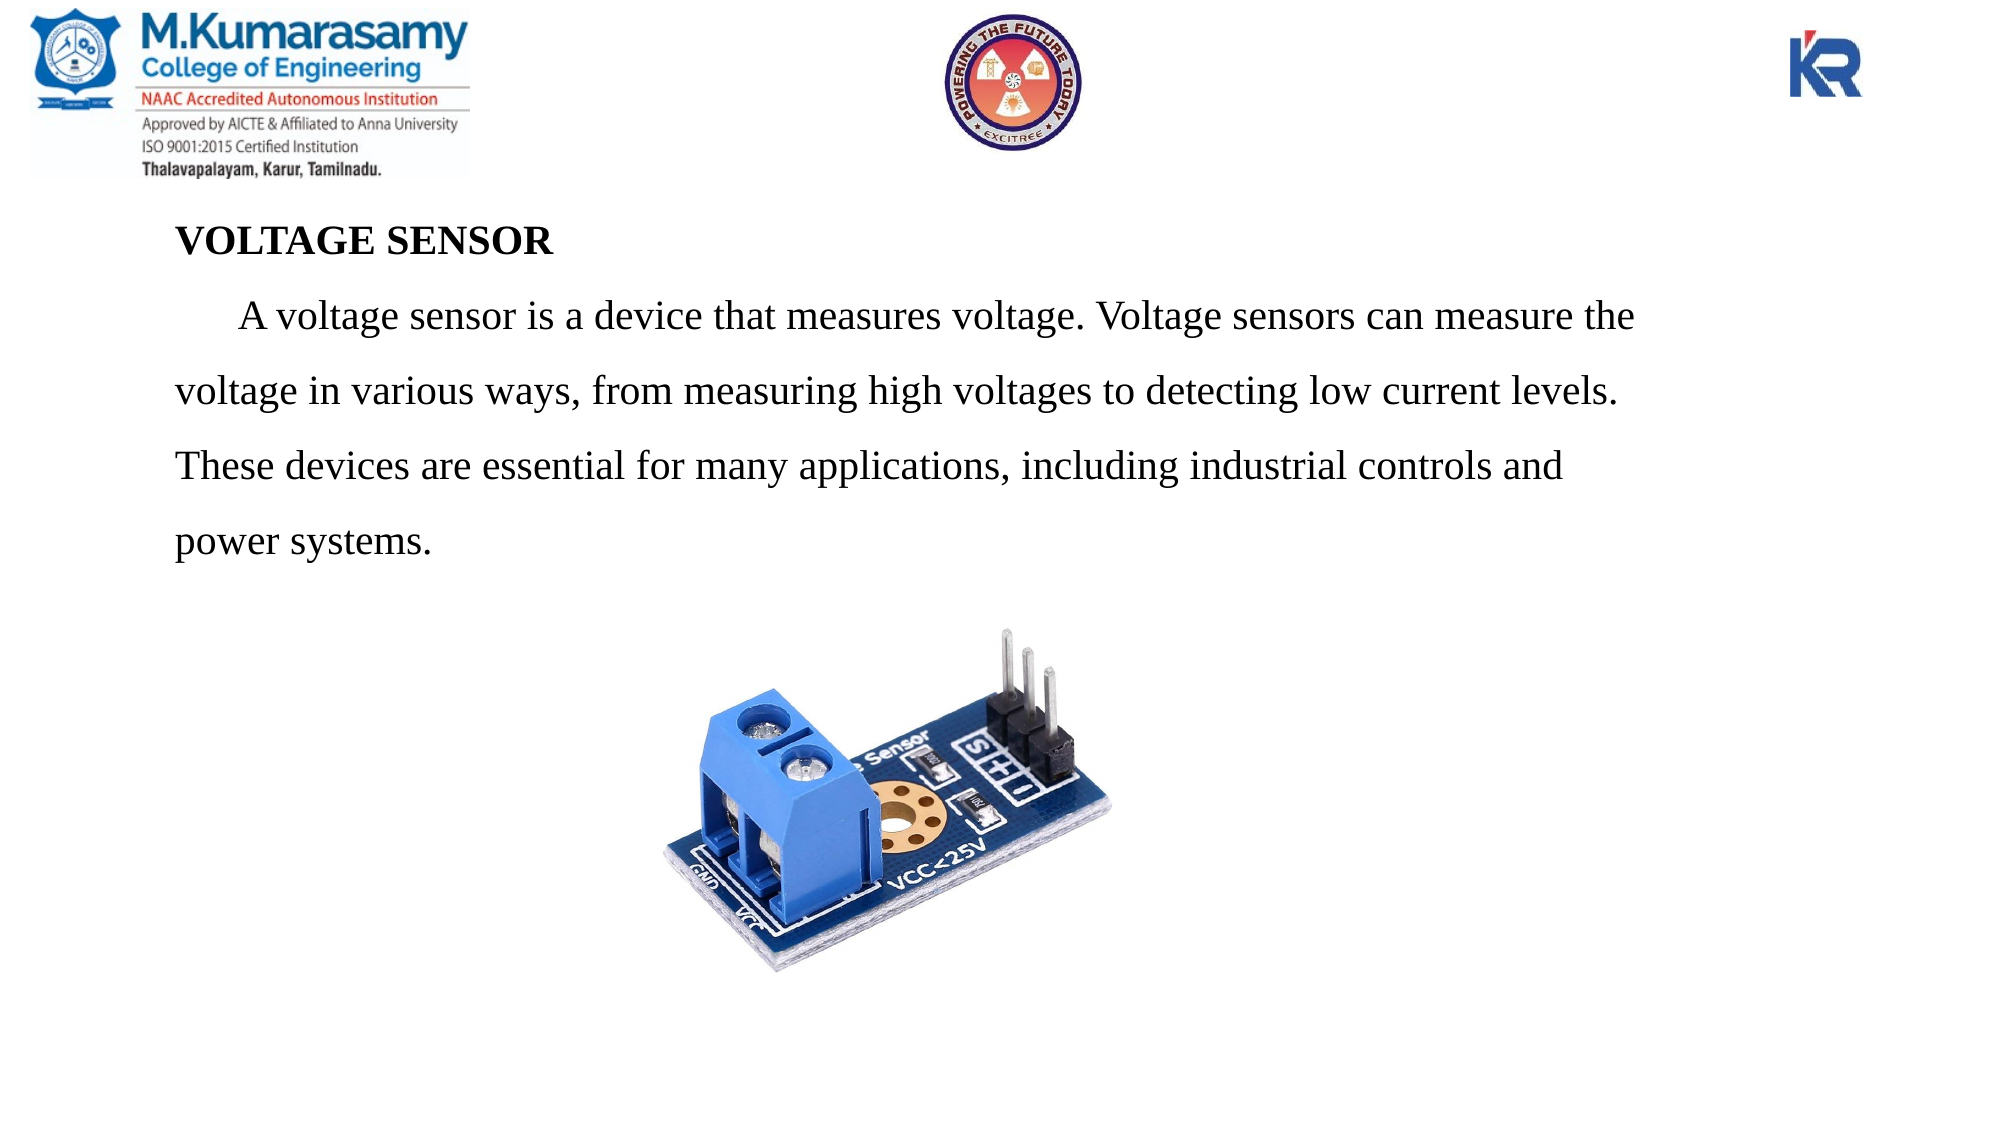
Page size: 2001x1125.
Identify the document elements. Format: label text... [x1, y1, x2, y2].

picture [1790, 30, 1863, 97]
picture [30, 8, 470, 179]
list VOLTAGE SENSOR A voltage sensor is a device that measures voltage. Voltage sensors can measure the voltage in various ways, from measuring high voltages to detecting low current levels. These devices are essential for many applications, including industrial controls and power systems. [174, 212, 1663, 557]
picture [662, 627, 1113, 973]
picture [940, 8, 1086, 154]
